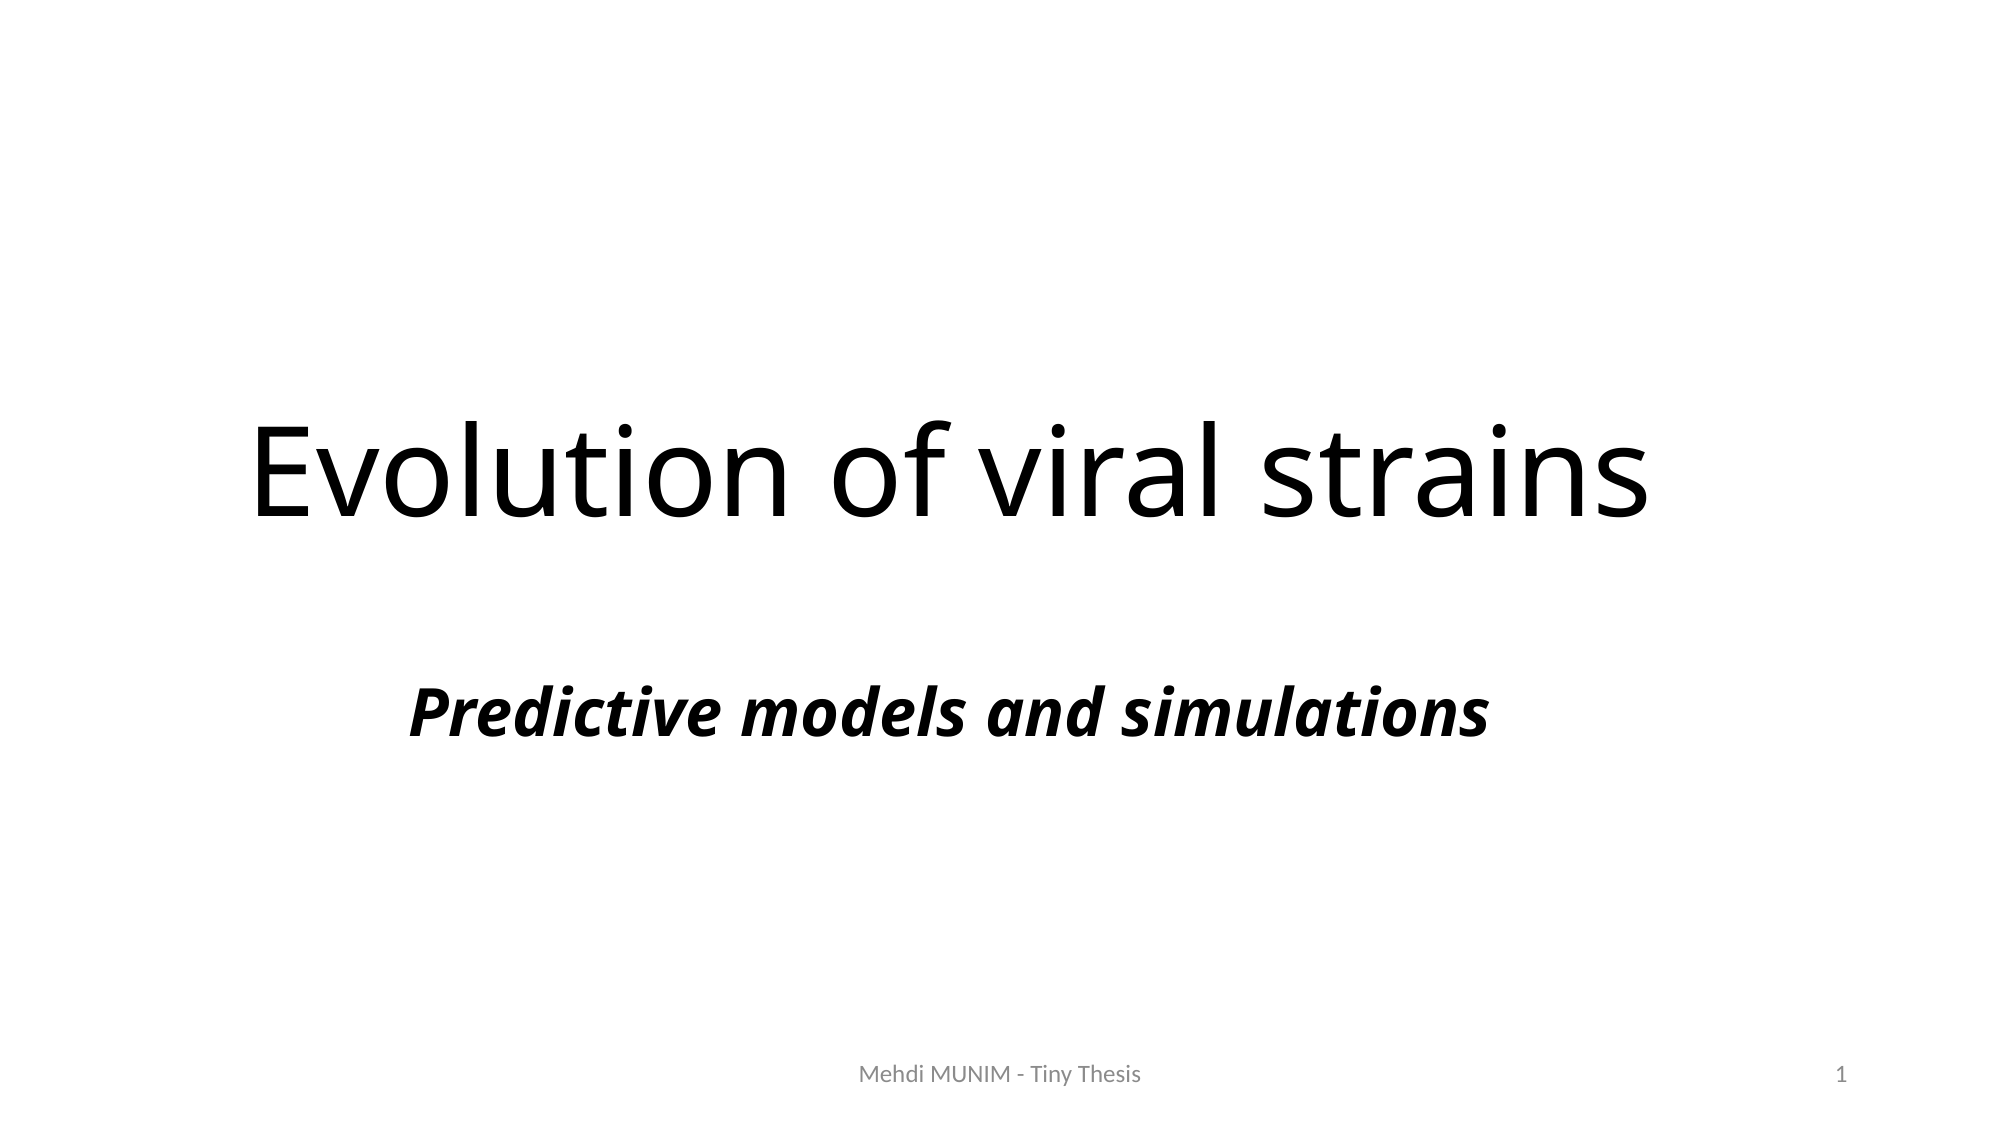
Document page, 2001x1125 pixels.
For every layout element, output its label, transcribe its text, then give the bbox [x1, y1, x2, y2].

slide_number 1 [1412, 1042, 1863, 1103]
footer Mehdi MUNIM - Tiny Thesis [662, 1042, 1338, 1103]
title Evolution of viral strains Predictive models and simulations [145, 292, 1755, 759]
